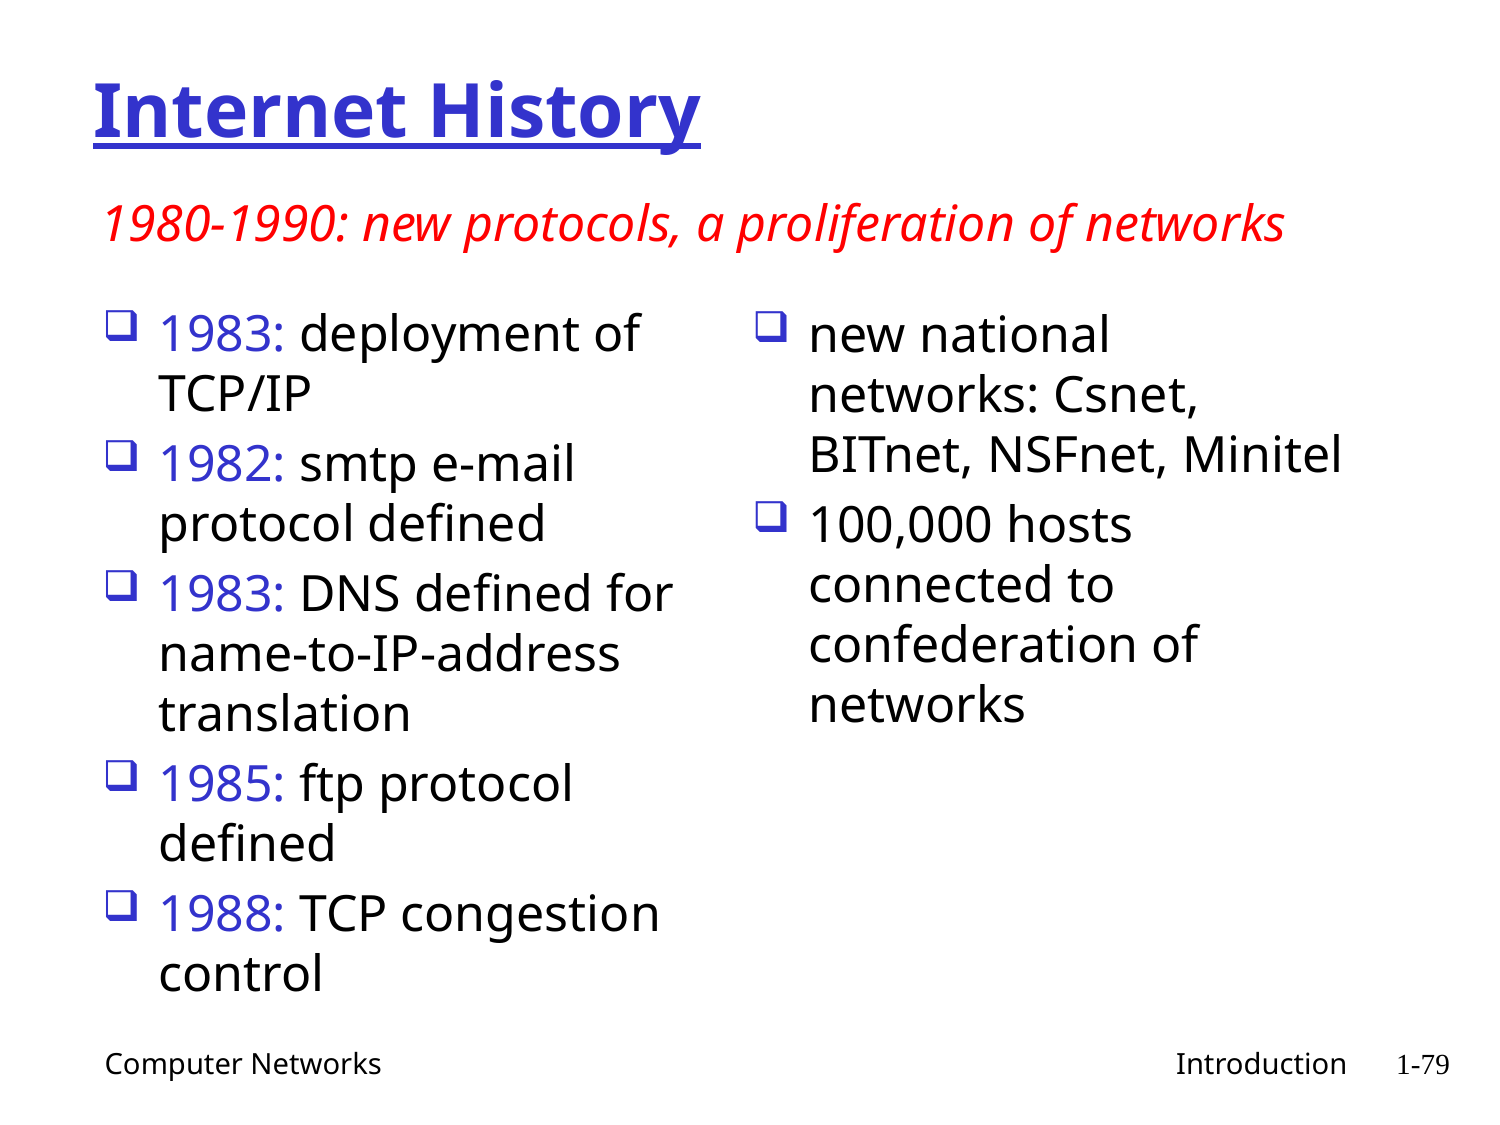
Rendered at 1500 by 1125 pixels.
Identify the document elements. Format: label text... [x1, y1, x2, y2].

footer Introduction [887, 1037, 1362, 1113]
list new national networks: Csnet, BITnet, NSFnet, Minitel 100,000 hosts connected to confederation of networks [737, 295, 1363, 1026]
slide_number Computer Networks [89, 1037, 425, 1113]
slide_number 1-79 [1362, 1037, 1466, 1113]
text_box 1980-1990: new protocols, a proliferation of networks [85, 168, 1393, 275]
title Internet History [77, 54, 1354, 162]
list 1983: deployment of TCP/IP 1982: smtp e-mail protocol defined 1983: DNS defined for name-to-IP-address translation 1985: ftp protocol defined 1988: TCP congestion control [87, 293, 713, 1026]
